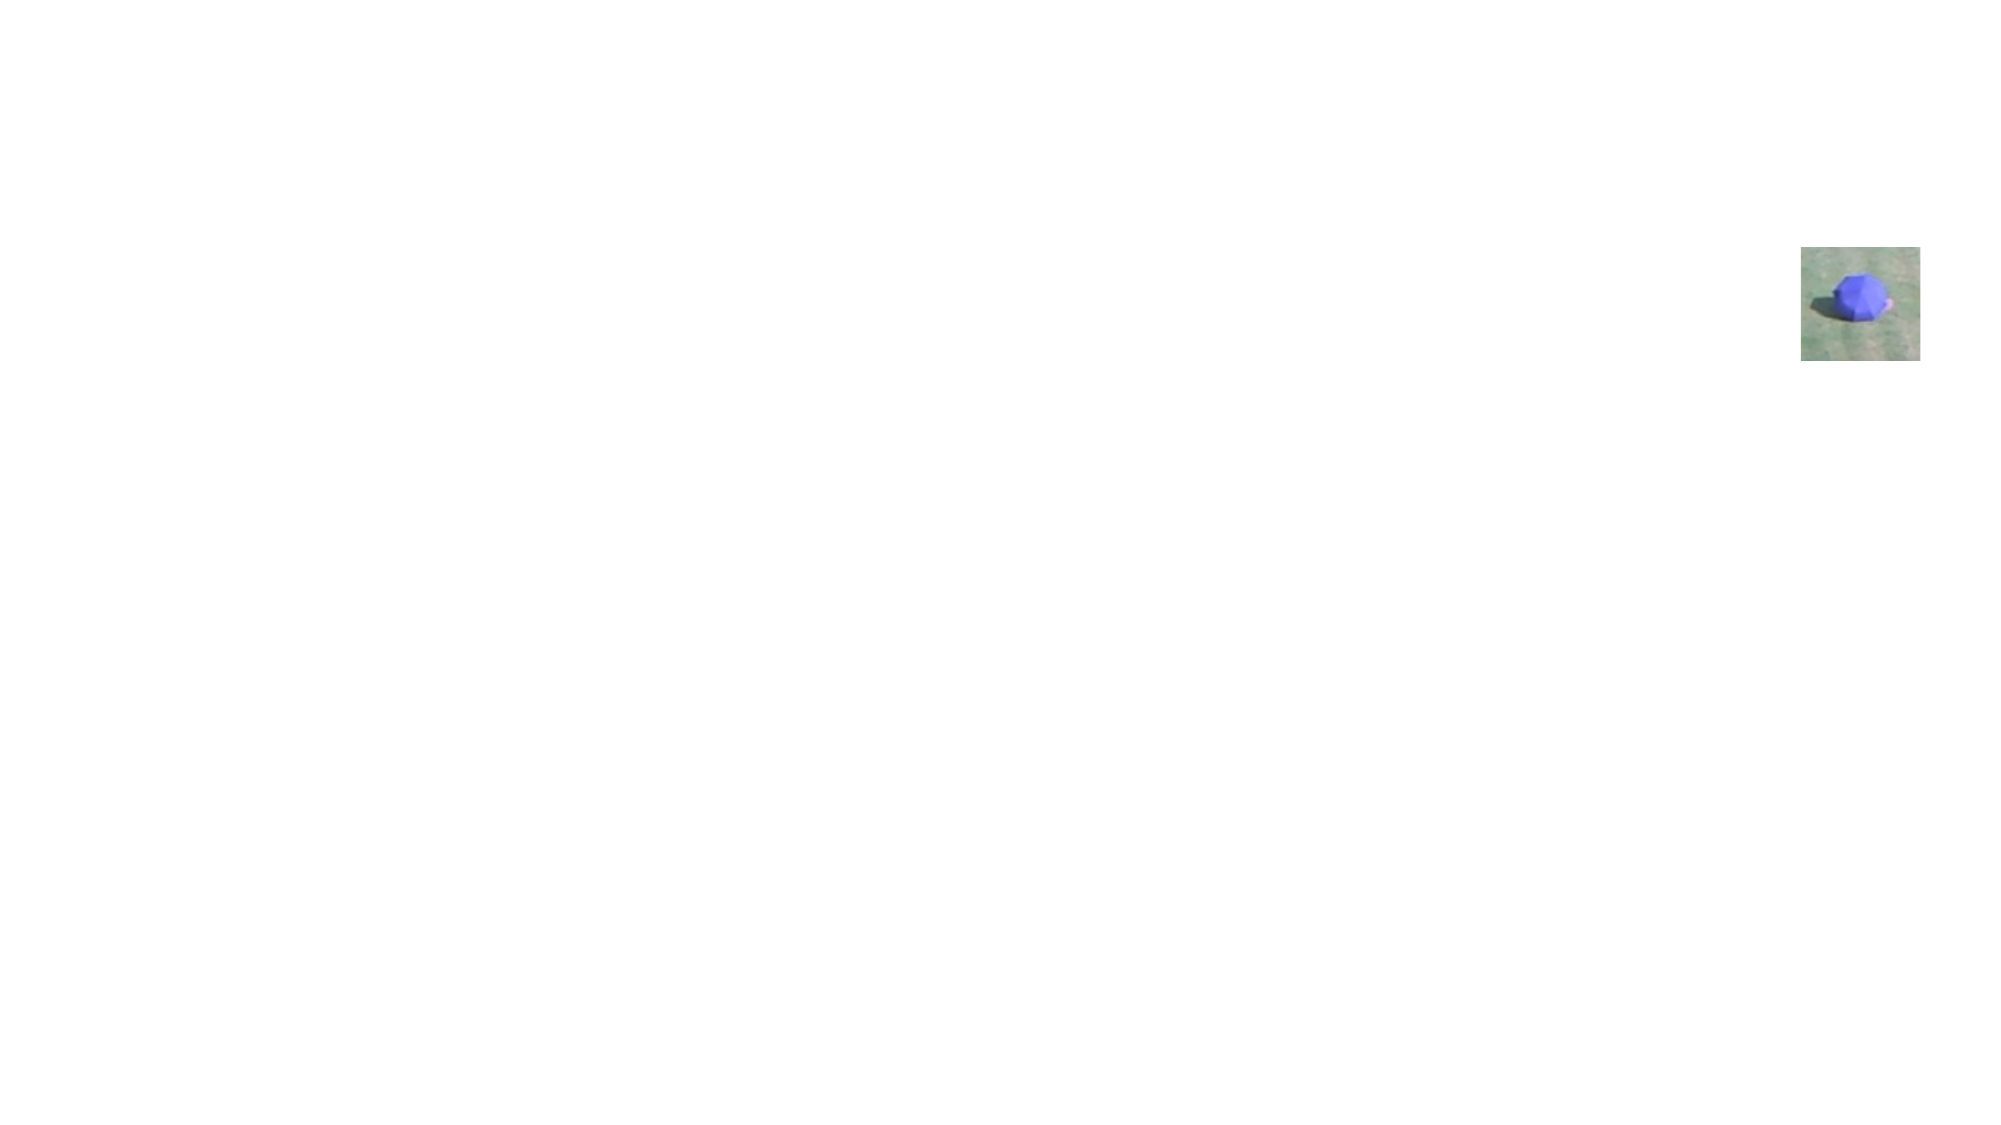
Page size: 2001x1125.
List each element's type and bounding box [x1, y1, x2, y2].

picture [1800, 247, 1921, 361]
